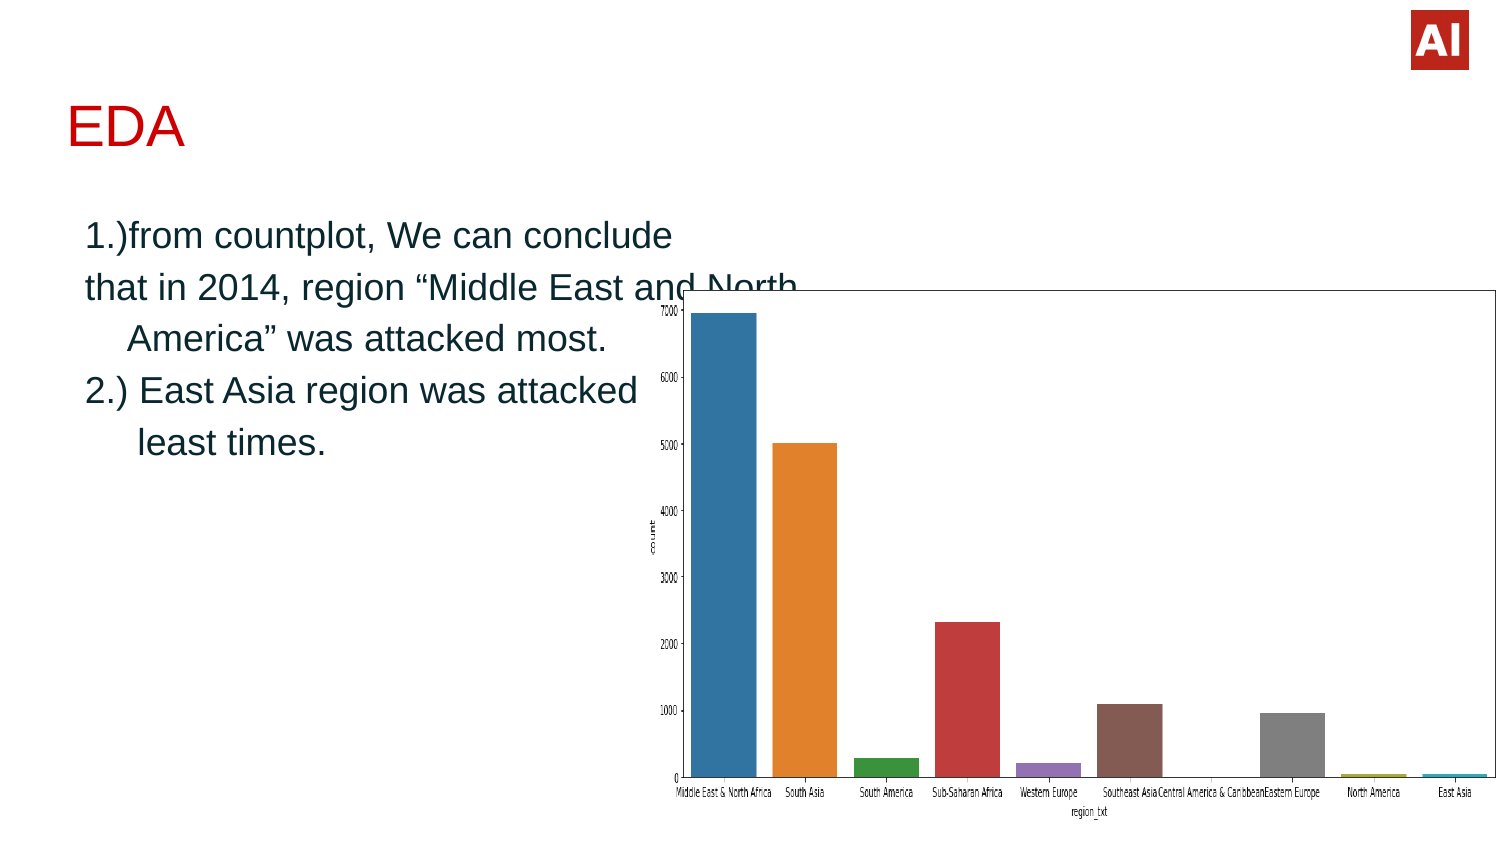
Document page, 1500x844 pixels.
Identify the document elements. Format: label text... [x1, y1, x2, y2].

picture [643, 283, 1500, 828]
title EDA [51, 72, 1449, 167]
list 1.)from countplot, We can conclude that in 2014, region “Middle East and North America” was attacked most. 2.) East Asia region was attacked least times. [51, 189, 1449, 750]
picture [1411, 10, 1469, 70]
